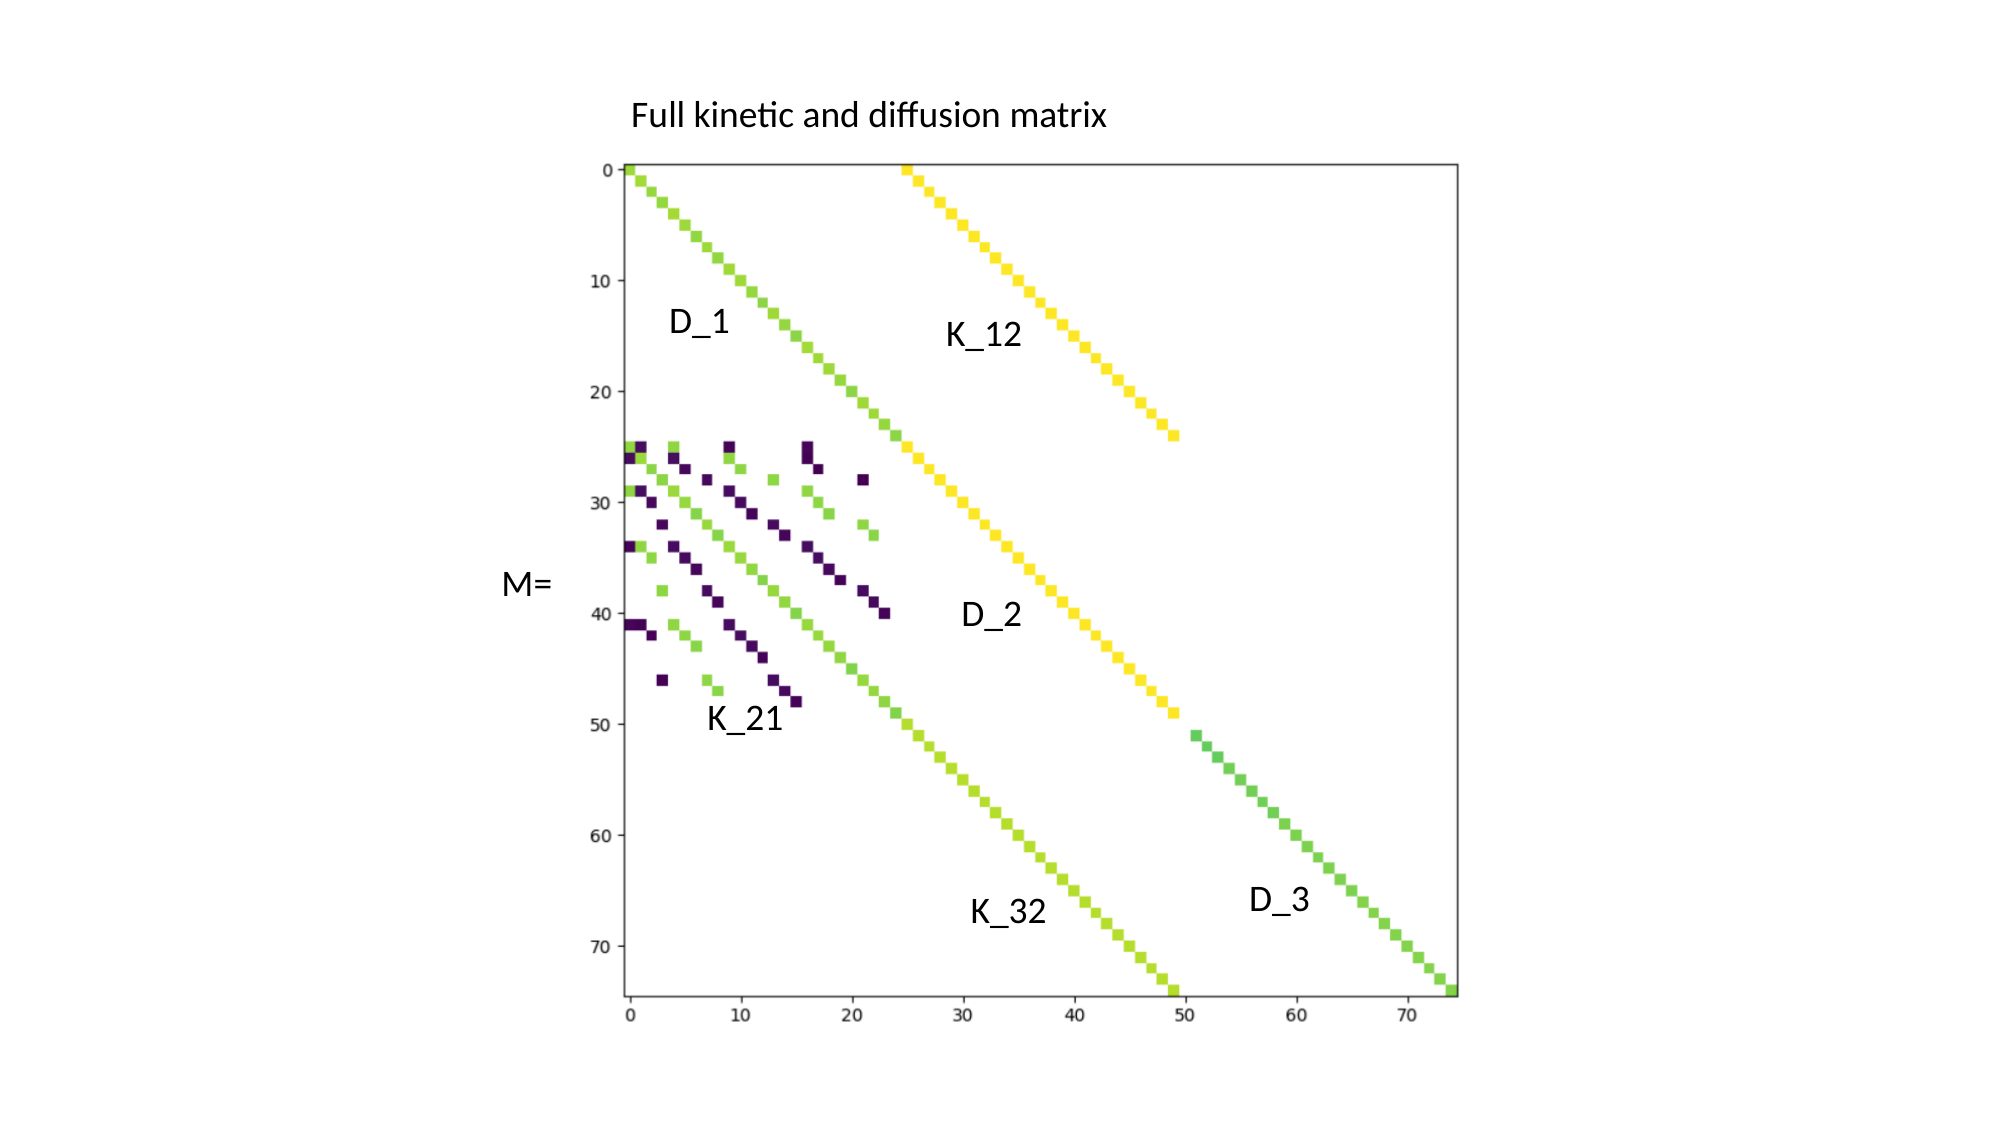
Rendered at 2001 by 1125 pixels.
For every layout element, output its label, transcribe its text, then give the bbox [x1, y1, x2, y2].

picture [567, 130, 1482, 1057]
text_box Full kinetic and diffusion matrix [616, 82, 1123, 130]
text_box M= [486, 551, 567, 612]
